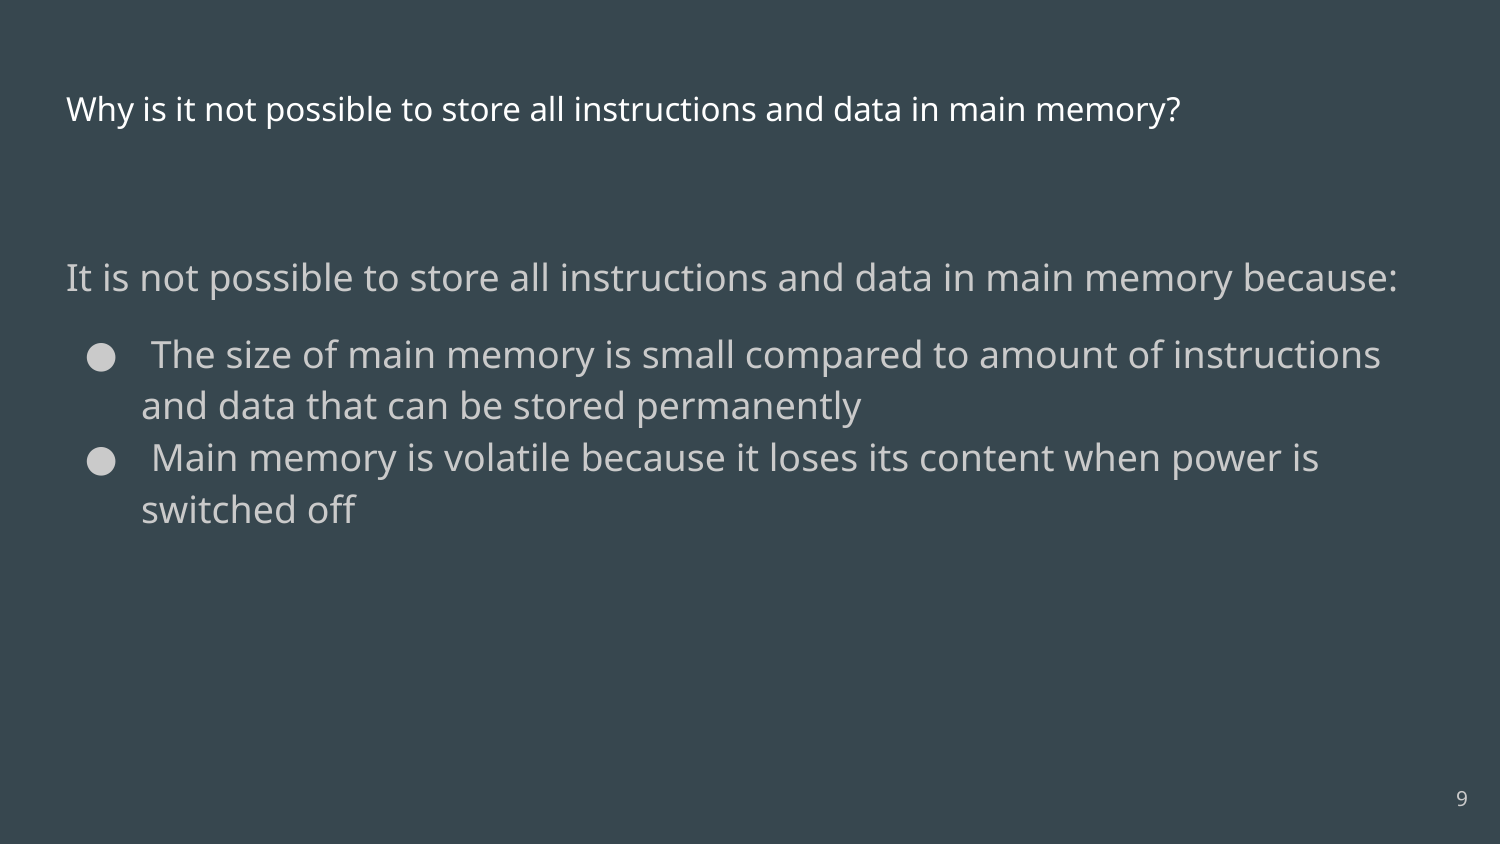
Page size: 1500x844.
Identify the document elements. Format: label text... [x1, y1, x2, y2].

list It is not possible to store all instructions and data in main memory because: The size of main memory is small compared to amount of instructions and data that can be stored permanently Main memory is volatile because it loses its content when power is switched off [51, 232, 1449, 750]
title Why is it not possible to store all instructions and data in main memory? [51, 72, 1449, 167]
slide_number 9 [1392, 767, 1483, 833]
